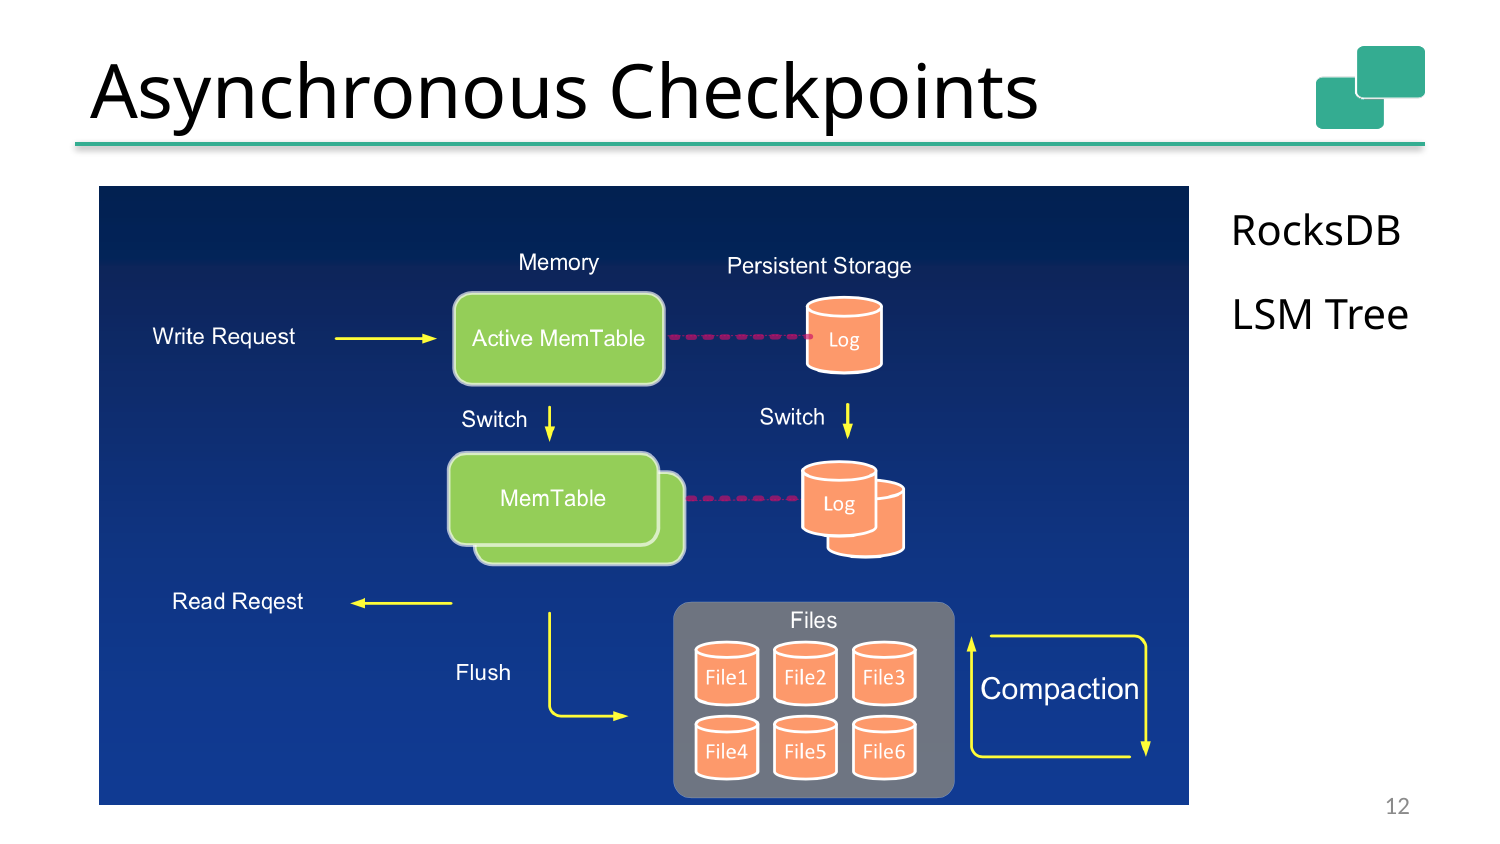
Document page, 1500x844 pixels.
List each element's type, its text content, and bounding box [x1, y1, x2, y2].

title Asynchronous Checkpoints [75, 33, 1425, 145]
text_box LSM Tree [1216, 280, 1425, 345]
slide_number 12 [1074, 782, 1425, 827]
text_box RocksDB [1215, 195, 1417, 261]
picture [98, 186, 1190, 805]
